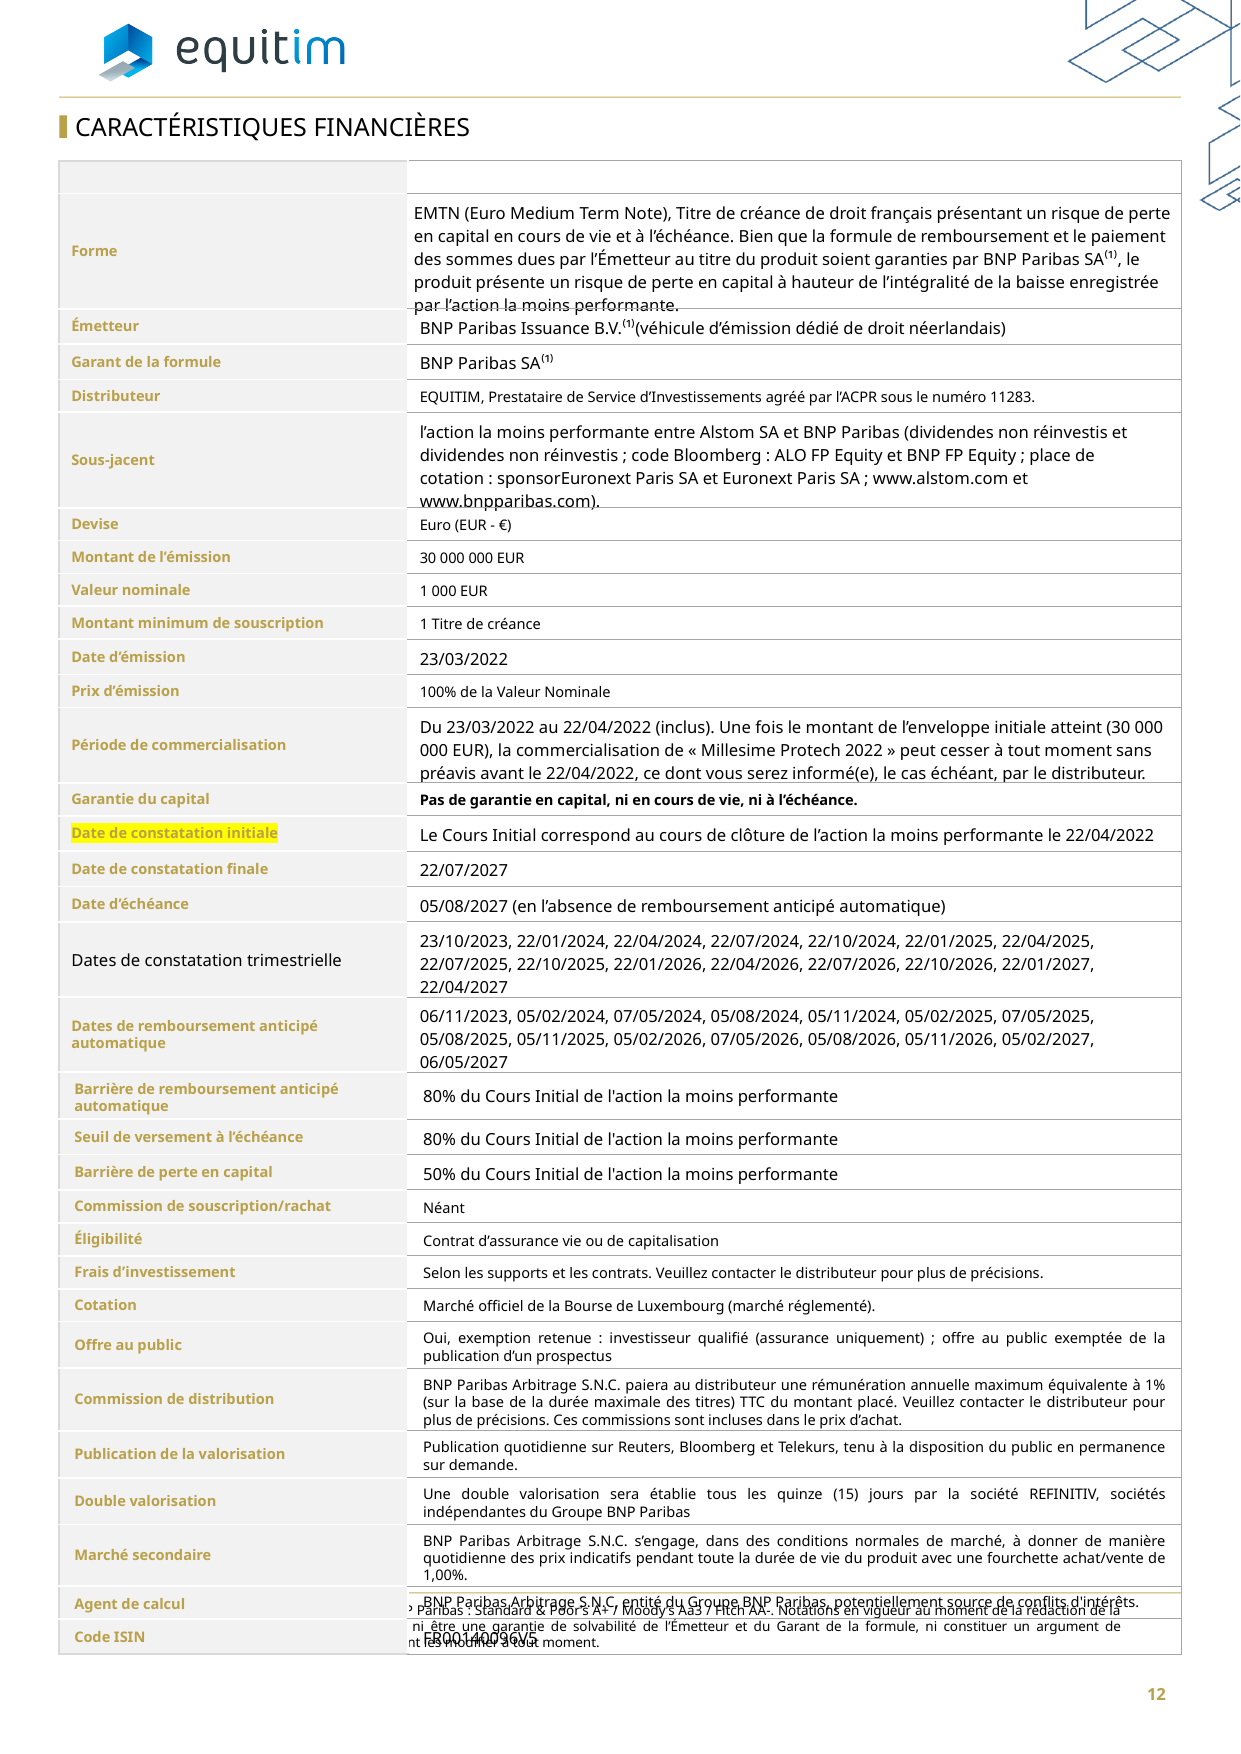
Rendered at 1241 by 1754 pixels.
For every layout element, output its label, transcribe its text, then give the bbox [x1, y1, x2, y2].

table_cell Forme [60, 194, 407, 308]
table_cell BNP Paribas Issuance B.V.⁽¹⁾(véhicule d’émission dédié de droit néerlandais) [409, 309, 1181, 344]
table_cell BNP Paribas Arbitrage S.N.C. s’engage, dans des conditions normales de marché, à donner de manière quotidienne des prix indicatifs pendant toute la durée de vie du produit avec une fourchette achat/vente de 1,00%. [409, 1525, 1181, 1586]
table_cell Le Cours Initial correspond au cours de clôture de l’action la moins performante le 22/04/2022 [409, 816, 1181, 851]
table_cell 50% du Cours Initial de l'action la moins performante [409, 1155, 1181, 1189]
text_box Caractéristiques financières [75, 109, 1192, 148]
table_cell Barrière de remboursement anticipé automatique [60, 1073, 407, 1118]
table_cell Date de constatation finale [60, 852, 407, 886]
table_cell BNP Paribas Arbitrage S.N.C, entité du Groupe BNP Paribas, potentiellement source de conflits d'intérêts. [409, 1587, 1181, 1618]
table_cell EQUITIM, Prestataire de Service d’Investissements agréé par l’ACPR sous le numéro 11283. [409, 380, 1181, 412]
table_cell Contrat d’assurance vie ou de capitalisation [409, 1223, 1181, 1255]
table_cell Marché officiel de la Bourse de Luxembourg (marché réglementé). [409, 1289, 1181, 1321]
table_cell 05/08/2027 (en l’absence de remboursement anticipé automatique) [409, 887, 1181, 921]
table_cell Double valorisation [60, 1479, 407, 1524]
table_cell Commission de distribution [60, 1369, 407, 1430]
table_cell Publication de la valorisation [60, 1432, 407, 1477]
table_header [60, 162, 407, 193]
table_cell Offre au public [60, 1322, 407, 1367]
table_cell Période de commercialisation [60, 708, 407, 782]
table_cell Publication quotidienne sur Reuters, Bloomberg et Telekurs, tenu à la disposition du public en permanence sur demande. [409, 1431, 1181, 1477]
slide_number 12 [1122, 1664, 1182, 1728]
table_header [409, 161, 1181, 193]
table_cell Néant [409, 1190, 1181, 1222]
table_cell Distributeur [60, 380, 407, 411]
table_cell FR00140096V5 [409, 1619, 1181, 1654]
table_cell Date d’échéance [60, 887, 407, 921]
table_cell l’action la moins performante entre Alstom SA et BNP Paribas (dividendes non réinvestis et dividendes non réinvestis ; code Bloomberg : ALO FP Equity et BNP FP Equity ; place de cotation : sponsorEuronext Paris SA et Euronext Paris SA ; www.alstom.com et www.bnpparibas.com). [409, 413, 1181, 507]
table_cell BNP Paribas SA⁽¹⁾ [409, 345, 1181, 379]
table_cell Dates de constatation trimestrielle [60, 923, 407, 996]
table_cell 80% du Cours Initial de l'action la moins performante [409, 1073, 1181, 1119]
table_cell Garantie du capital [60, 784, 407, 815]
table_cell BNP Paribas Arbitrage S.N.C. paiera au distributeur une rémunération annuelle maximum équivalente à 1% (sur la base de la durée maximale des titres) TTC du montant placé. Veuillez contacter le distributeur pour plus de précisions. Ces commissions sont incluses dans le prix d’achat. [409, 1369, 1181, 1430]
table_cell 06/11/2023, 05/02/2024, 07/05/2024, 05/08/2024, 05/11/2024, 05/02/2025, 07/05/2025, 05/08/2025, 05/11/2025, 05/02/2026, 07/05/2026, 05/08/2026, 05/11/2026, 05/02/2027, 06/05/2027 [409, 998, 1181, 1072]
table_cell Agent de calcul [60, 1587, 407, 1618]
table_cell Montant de l’émission [60, 541, 407, 573]
table_cell Date de constatation initiale [60, 817, 407, 850]
table_cell Seuil de versement à l’échéance [60, 1120, 407, 1154]
table_cell Marché secondaire [60, 1525, 407, 1585]
table_cell Euro (EUR - €) [409, 508, 1181, 540]
table_cell 23/03/2022 [409, 640, 1181, 674]
table_cell 80% du Cours Initial de l'action la moins performante [409, 1120, 1181, 1154]
table_cell Valeur nominale [60, 574, 407, 605]
table_cell 1 000 EUR [409, 574, 1181, 606]
picture [1067, 0, 1241, 211]
table_cell Sous-jacent [60, 413, 407, 507]
table_cell Émetteur [60, 310, 407, 343]
table_cell Frais d’investissement [60, 1257, 407, 1288]
table_cell Devise [60, 509, 407, 540]
table_cell 1 Titre de créance [409, 607, 1181, 639]
table_cell Montant minimum de souscription [60, 607, 407, 638]
table_cell Cotation [60, 1290, 407, 1321]
table_cell Barrière de perte en capital [60, 1155, 407, 1189]
table_cell EMTN (Euro Medium Term Note), Titre de créance de droit français présentant un risque de perte en capital en cours de vie et à l’échéance. Bien que la formule de remboursement et le paiement des sommes dues par l’Émetteur au titre du produit soient garanties par BNP Paribas SA⁽¹⁾, le produit présente un risque de perte en capital à hauteur de l’intégralité de la baisse enregistrée par l’action la moins performante. [409, 194, 1181, 308]
table_cell Commission de souscription/rachat [60, 1191, 407, 1222]
table_cell Du 23/03/2022 au 22/04/2022 (inclus). Une fois le montant de l’enveloppe initiale atteint (30 000 000 EUR), la commercialisation de « Millesime Protech 2022 » peut cesser à tout moment sans préavis avant le 22/04/2022, ce dont vous serez informé(e), le cas échéant, par le distributeur. [409, 708, 1181, 782]
table_cell Pas de garantie en capital, ni en cours de vie, ni à l’échéance. [409, 783, 1181, 815]
table_cell Code ISIN [60, 1620, 407, 1653]
table_cell Selon les supports et les contrats. Veuillez contacter le distributeur pour plus de précisions. [409, 1256, 1181, 1288]
table_cell Date d’émission [60, 640, 407, 674]
table_cell 30 000 000 EUR [409, 541, 1181, 573]
table_cell 100% de la Valeur Nominale [409, 675, 1181, 707]
table_cell 23/10/2023, 22/01/2024, 22/04/2024, 22/07/2024, 22/10/2024, 22/01/2025, 22/04/2025, 22/07/2025, 22/10/2025, 22/01/2026, 22/04/2026, 22/07/2026, 22/10/2026, 22/01/2027, 22/04/2027 [409, 922, 1181, 997]
text_box [59, 115, 67, 138]
table_cell Éligibilité [60, 1224, 407, 1255]
table_cell 22/07/2027 [409, 852, 1181, 886]
picture [77, 3, 367, 97]
table_cell Garant de la formule [60, 345, 407, 379]
table_cell Dates de remboursement anticipé automatique [60, 998, 407, 1071]
table_cell Oui, exemption retenue : investisseur qualifié (assurance uniquement) ; offre au public exemptée de la publication d’un prospectus [409, 1322, 1181, 1368]
table_cell Prix d’émission [60, 675, 407, 707]
table_cell Une double valorisation sera établie tous les quinze (15) jours par la société REFINITIV, sociétés indépendantes du Groupe BNP Paribas [409, 1478, 1181, 1524]
